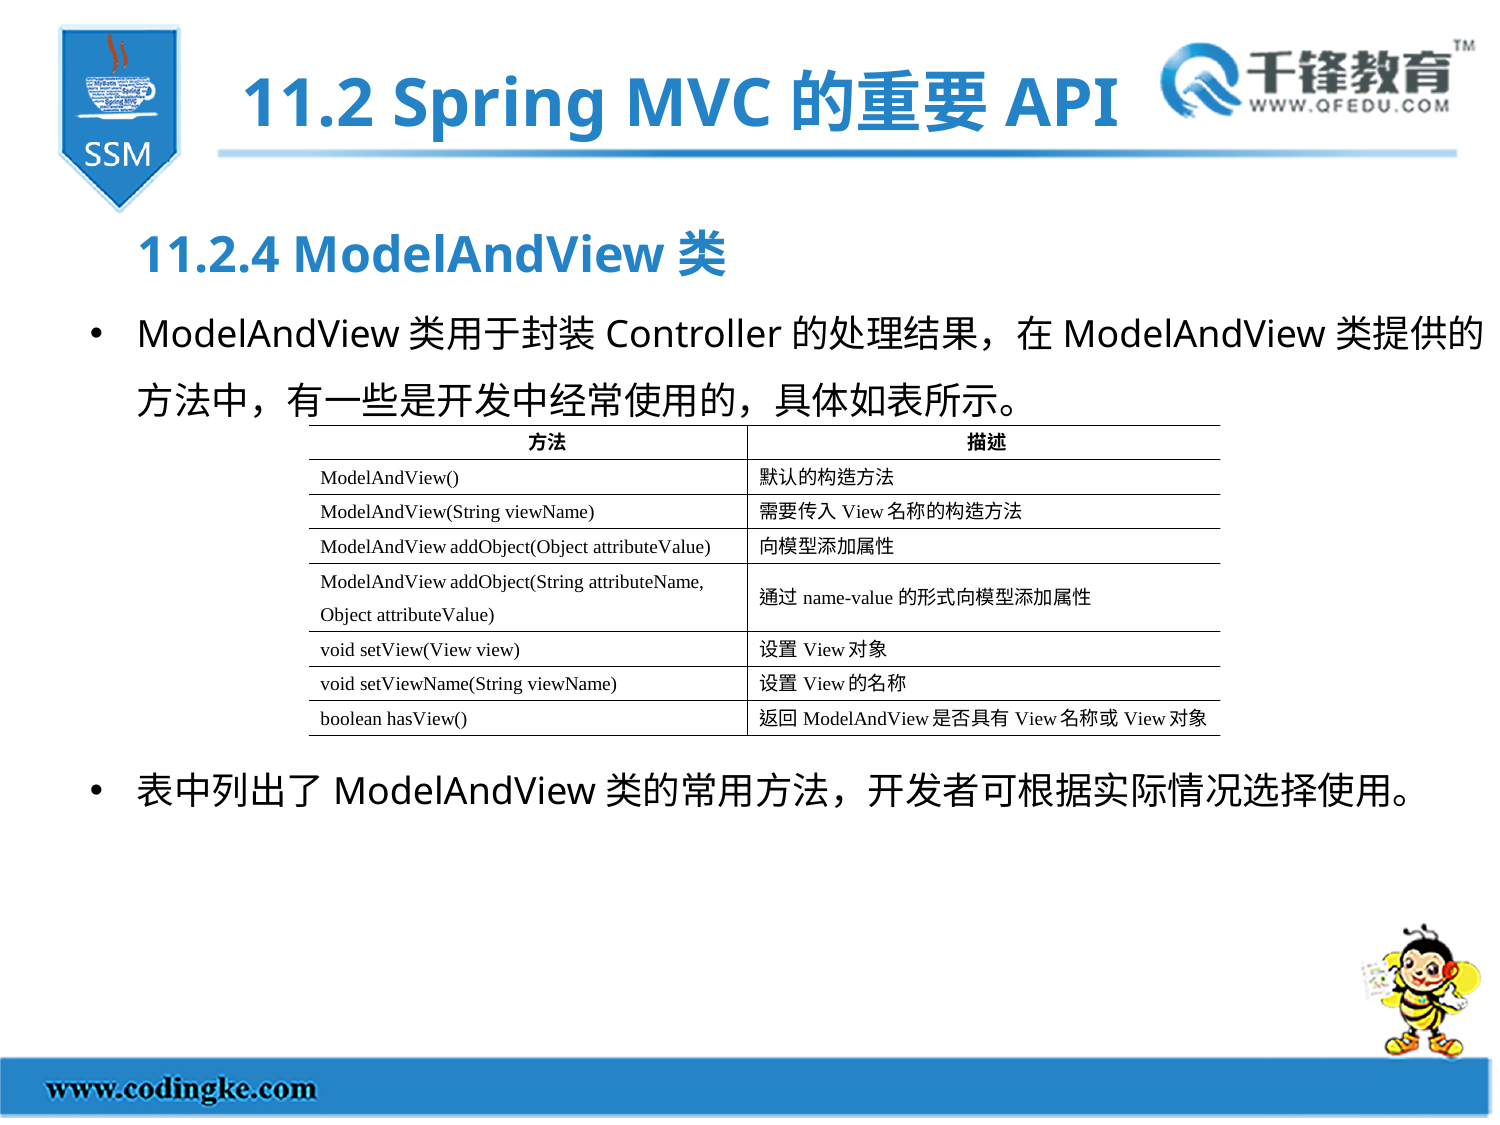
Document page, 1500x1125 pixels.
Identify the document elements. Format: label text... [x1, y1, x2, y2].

picture [0, 424, 1500, 737]
picture [0, 820, 1500, 1125]
picture [0, 0, 1500, 280]
text_box ModelAndView类用于封装Controller的处理结果，在ModelAndView类提供的方法中，有一些是开发中经常使用的，具体如表所示。 [0, 280, 1500, 430]
text_box 11.2.4 ModelAndView类 [122, 215, 1267, 280]
text_box 表中列出了ModelAndView类的常用方法，开发者可根据实际情况选择使用。 [0, 737, 1500, 820]
text_box 11.2 Spring MVC的重要API [226, 53, 1189, 146]
